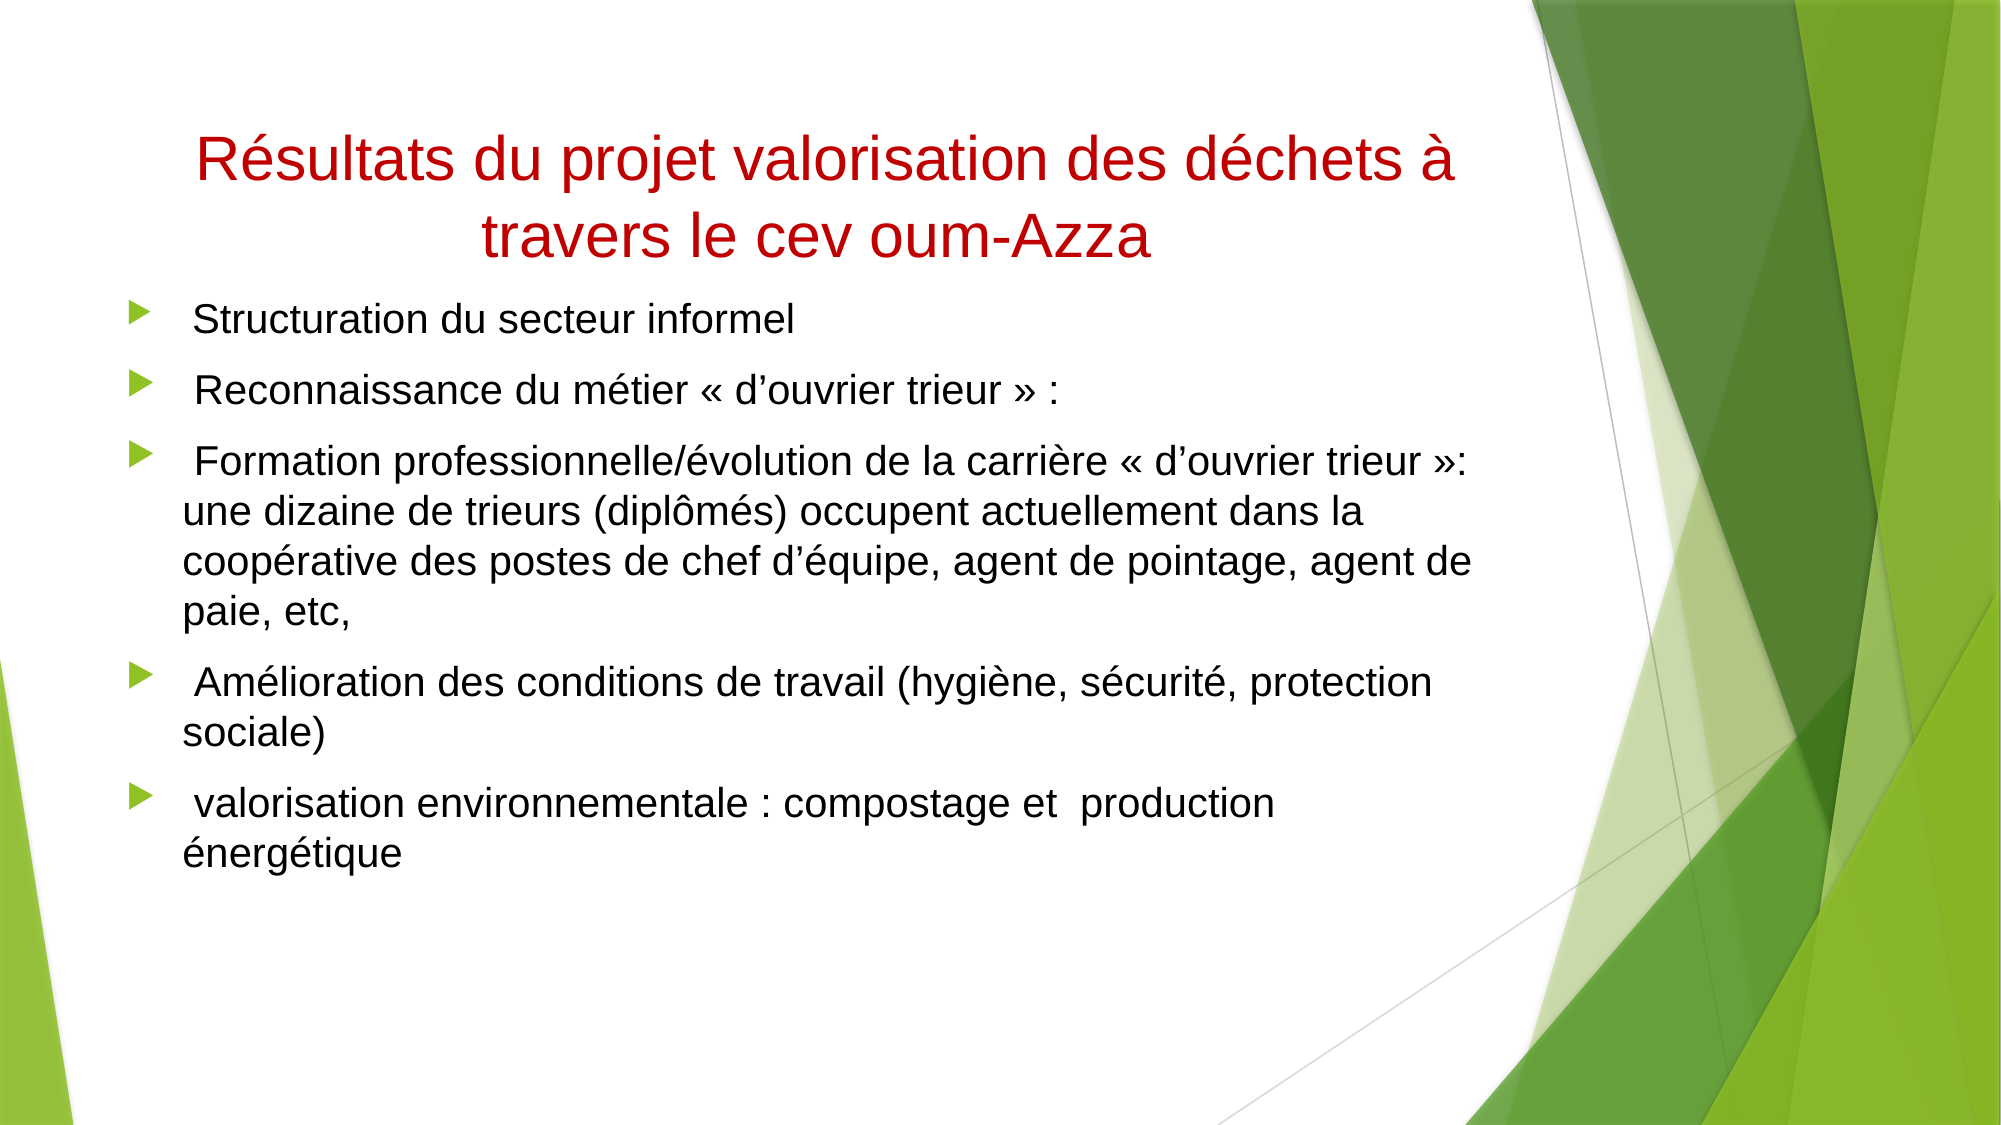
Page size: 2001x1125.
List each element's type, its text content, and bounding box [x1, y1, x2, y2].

list Structuration du secteur informel Reconnaissance du métier « d’ouvrier trieur » : Formation professionnelle/évolution de la carrière « d’ouvrier trieur »: une dizaine de trieurs (diplômés) occupent actuellement dans la coopérative des postes de chef d’équipe, agent de pointage, agent de paie, etc, Amélioration des conditions de travail (hygiène, sécurité, protection sociale) valorisation environnementale : compostage et production énergétique [111, 284, 1522, 1097]
title Résultats du projet valorisation des déchets à travers le cev oum-Azza [111, 99, 1522, 278]
